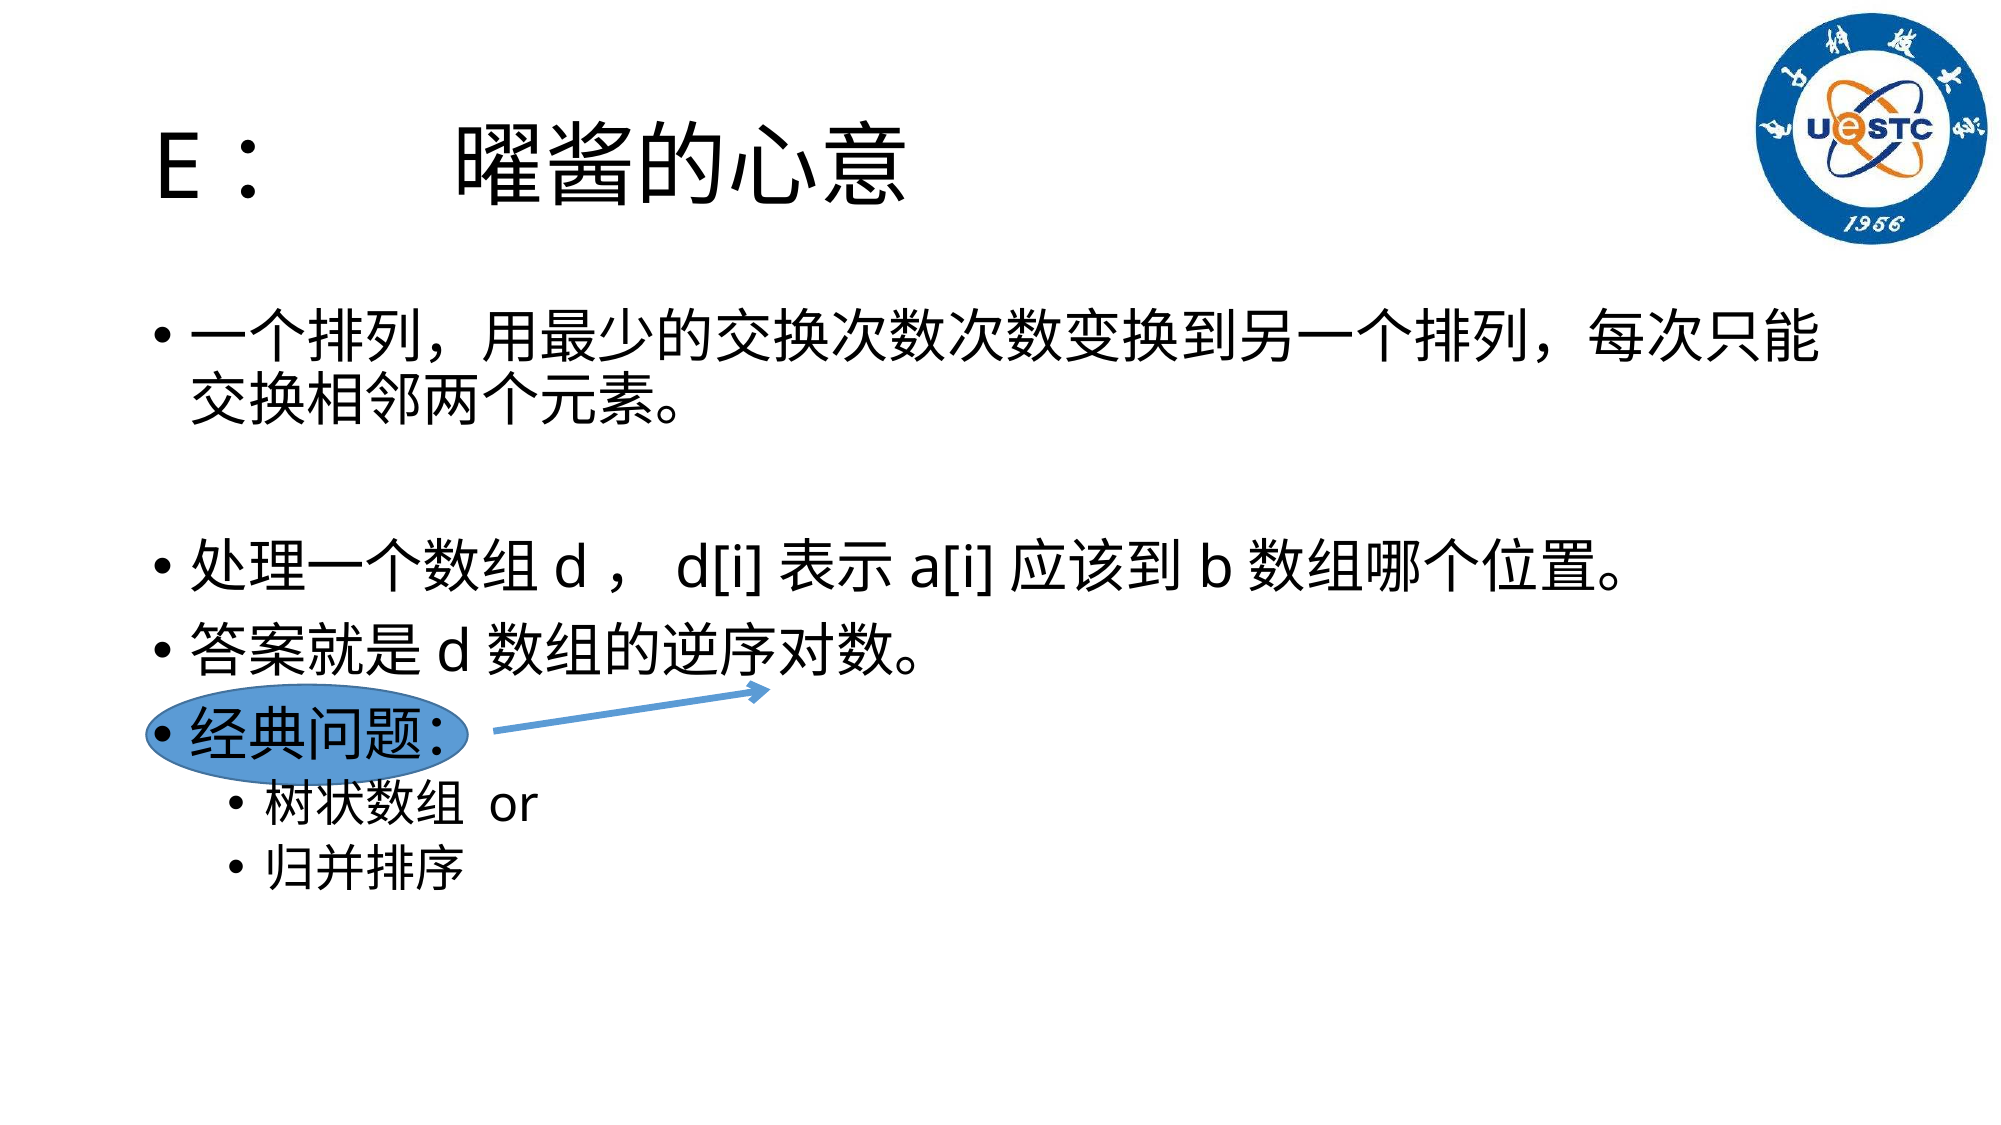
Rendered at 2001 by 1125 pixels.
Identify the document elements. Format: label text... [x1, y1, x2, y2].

picture [1740, 0, 2000, 260]
list 一个排列，用最少的交换次数次数变换到另一个排列，每次只能交换相邻两个元素。 处理一个数组d，d[i]表示a[i]应该到b数组哪个位置。 答案就是d数组的逆序对数。 经典问题： 树状数组 or 归并排序 [137, 299, 1863, 1014]
title E： 曜酱的心意 [137, 59, 1863, 278]
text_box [493, 689, 771, 732]
